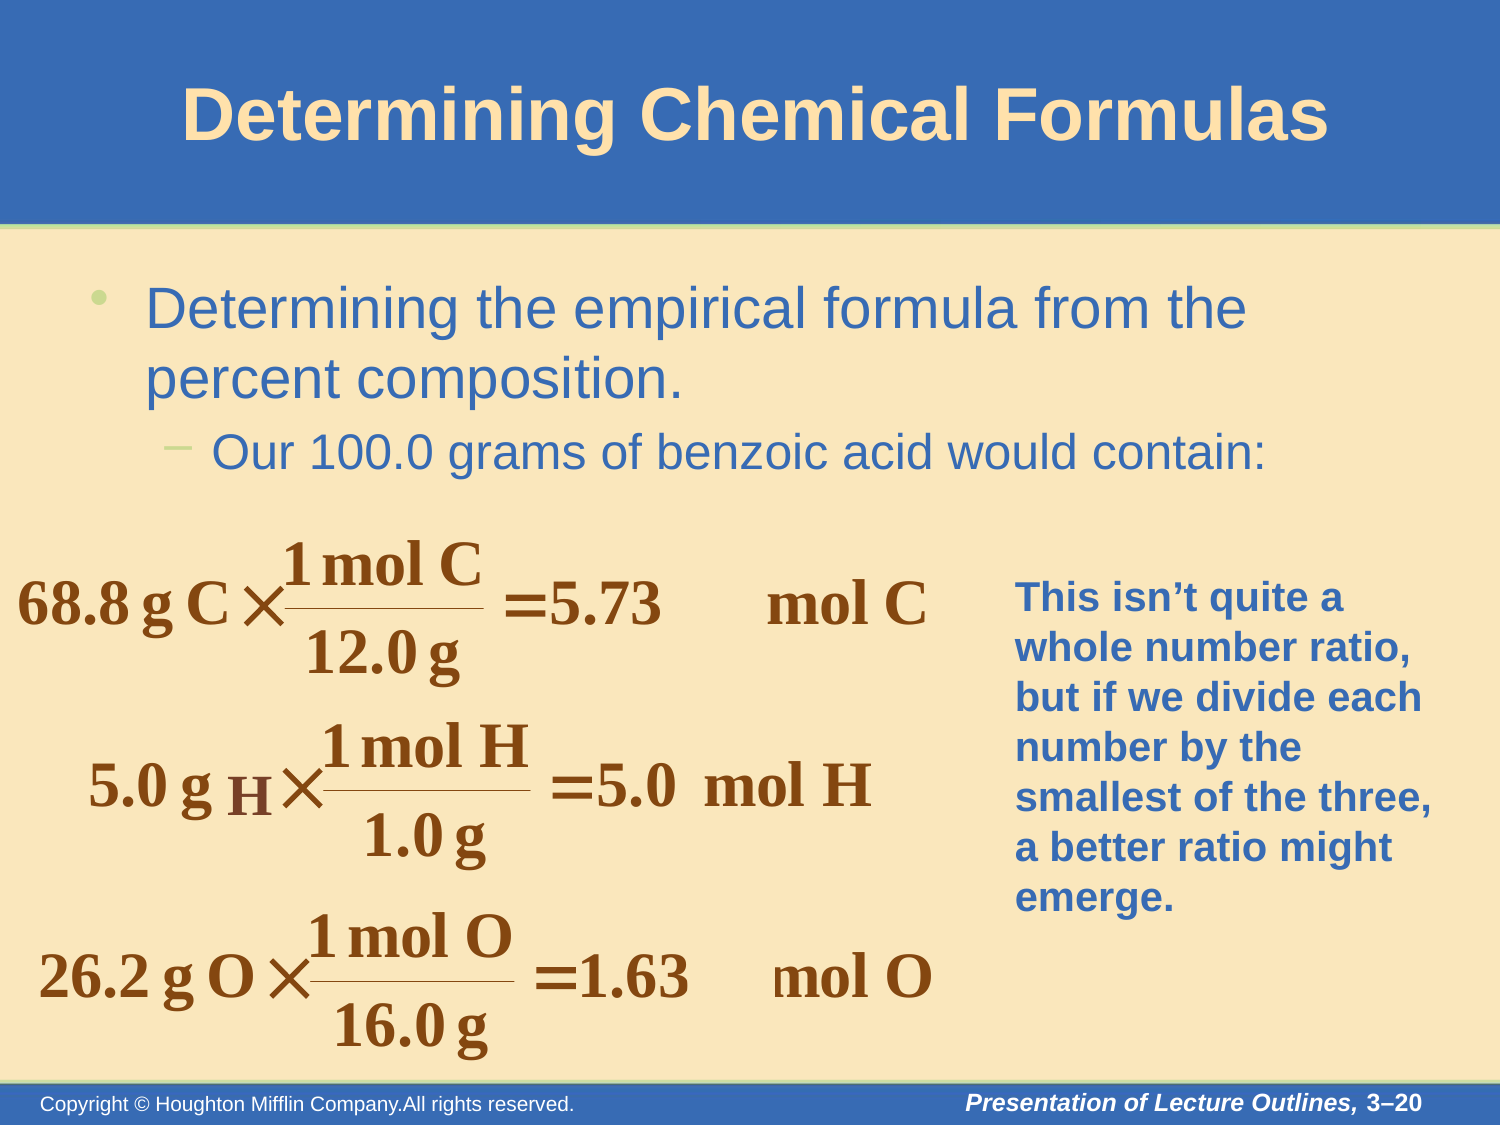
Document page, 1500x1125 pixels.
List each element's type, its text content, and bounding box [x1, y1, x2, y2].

slide_number Presentation of Lecture Outlines, 3–20 [787, 1074, 1438, 1124]
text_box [35, 902, 936, 1063]
picture [0, 0, 1500, 1125]
title Determining Chemical Formulas [62, 16, 1450, 205]
footer Copyright © Houghton Mifflin Company.All rights reserved. [24, 1096, 725, 1123]
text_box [87, 712, 874, 873]
text_box This isn’t quite a whole number ratio, but if we divide each number by the smallest of the three, a better ratio might emerge. [999, 562, 1475, 928]
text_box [16, 530, 931, 691]
text_box Determining the empirical formula from the percent composition. Our 100.0 grams of benzoic acid would contain: [74, 262, 1350, 488]
